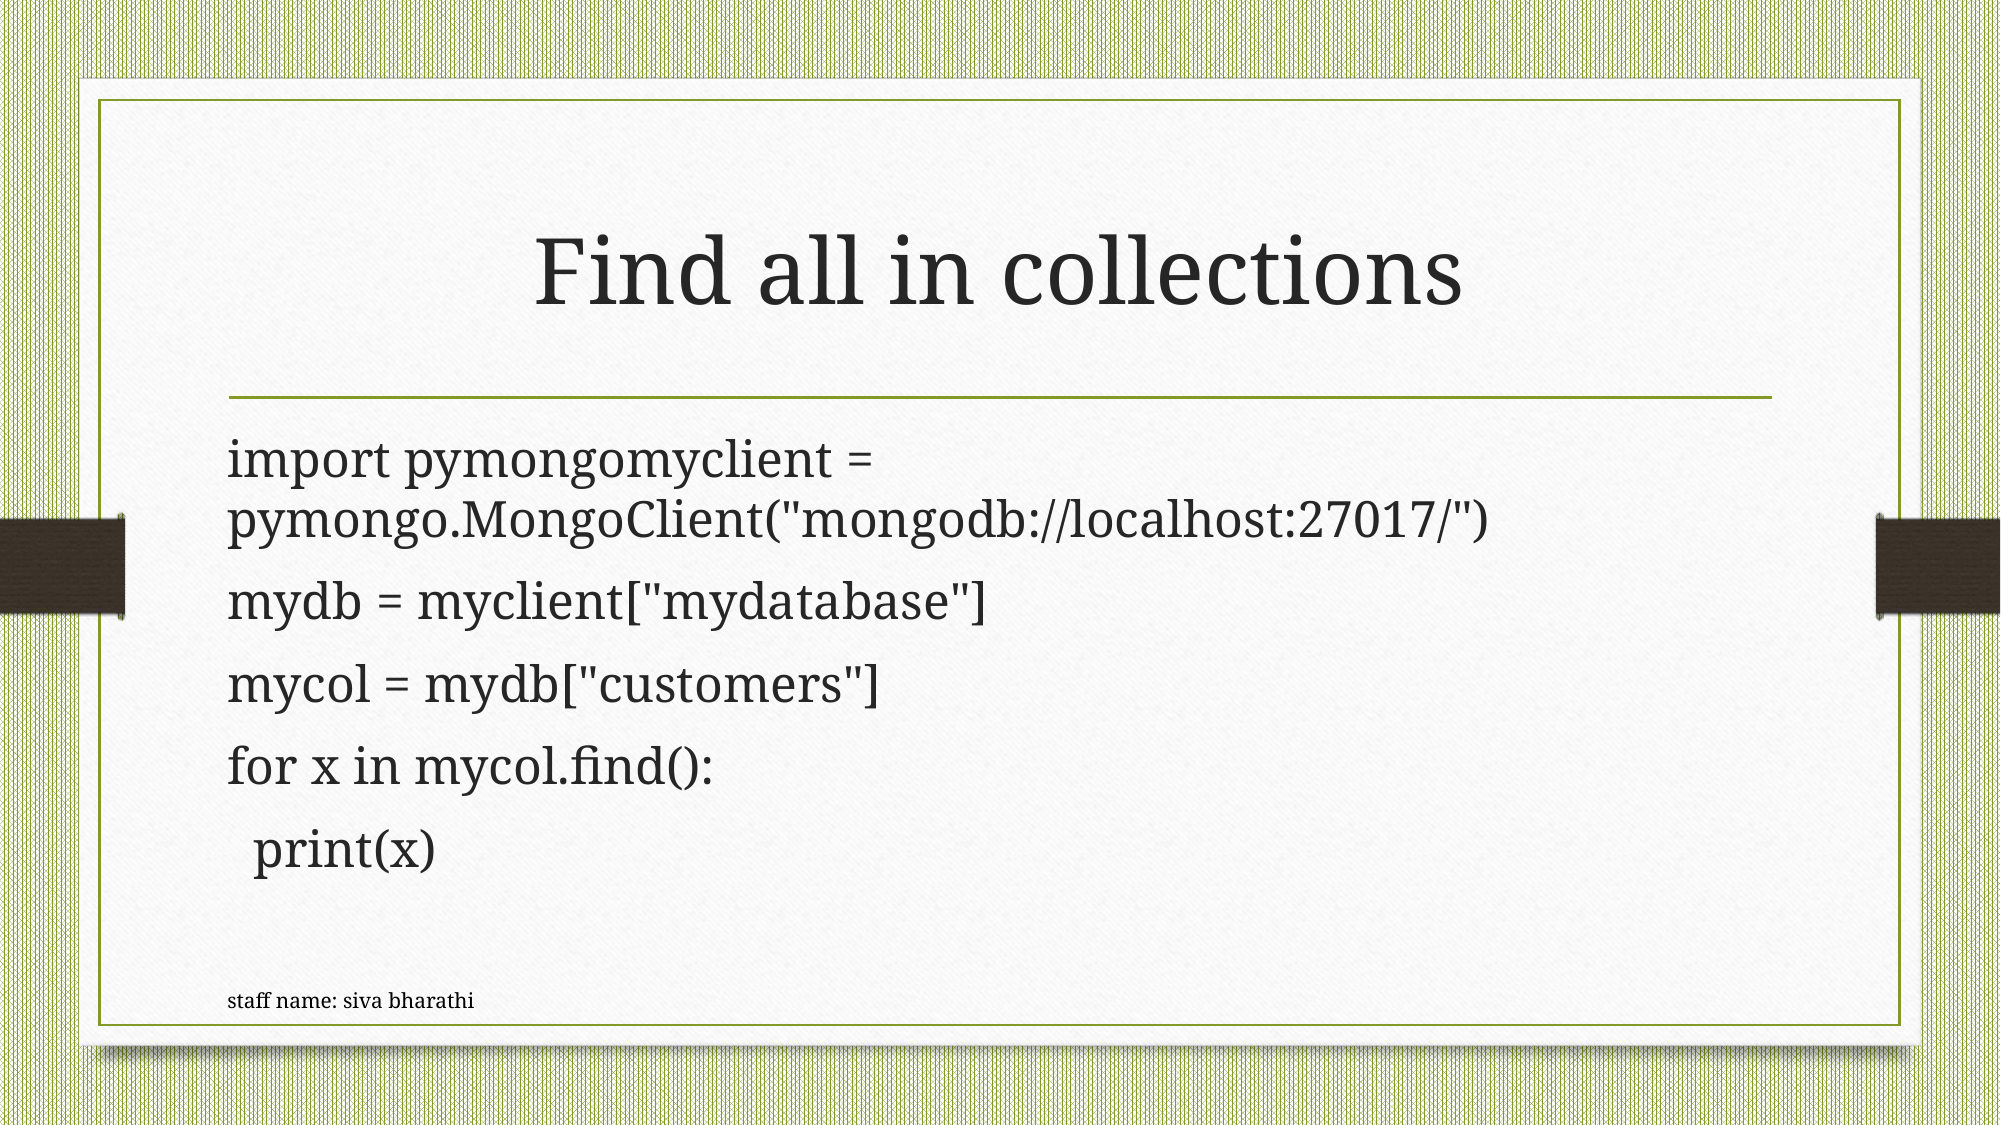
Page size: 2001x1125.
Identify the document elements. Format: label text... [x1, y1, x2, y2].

title Find all in collections [212, 161, 1788, 375]
picture [0, 0, 2001, 1125]
list import pymongomyclient = pymongo.MongoClient("mongodb://localhost:27017/") mydb = myclient["mydatabase"] mycol = mydb["customers"] for x in mycol.find(): print(x) [212, 419, 1788, 964]
footer staff name: siva bharathi [212, 979, 1411, 1025]
